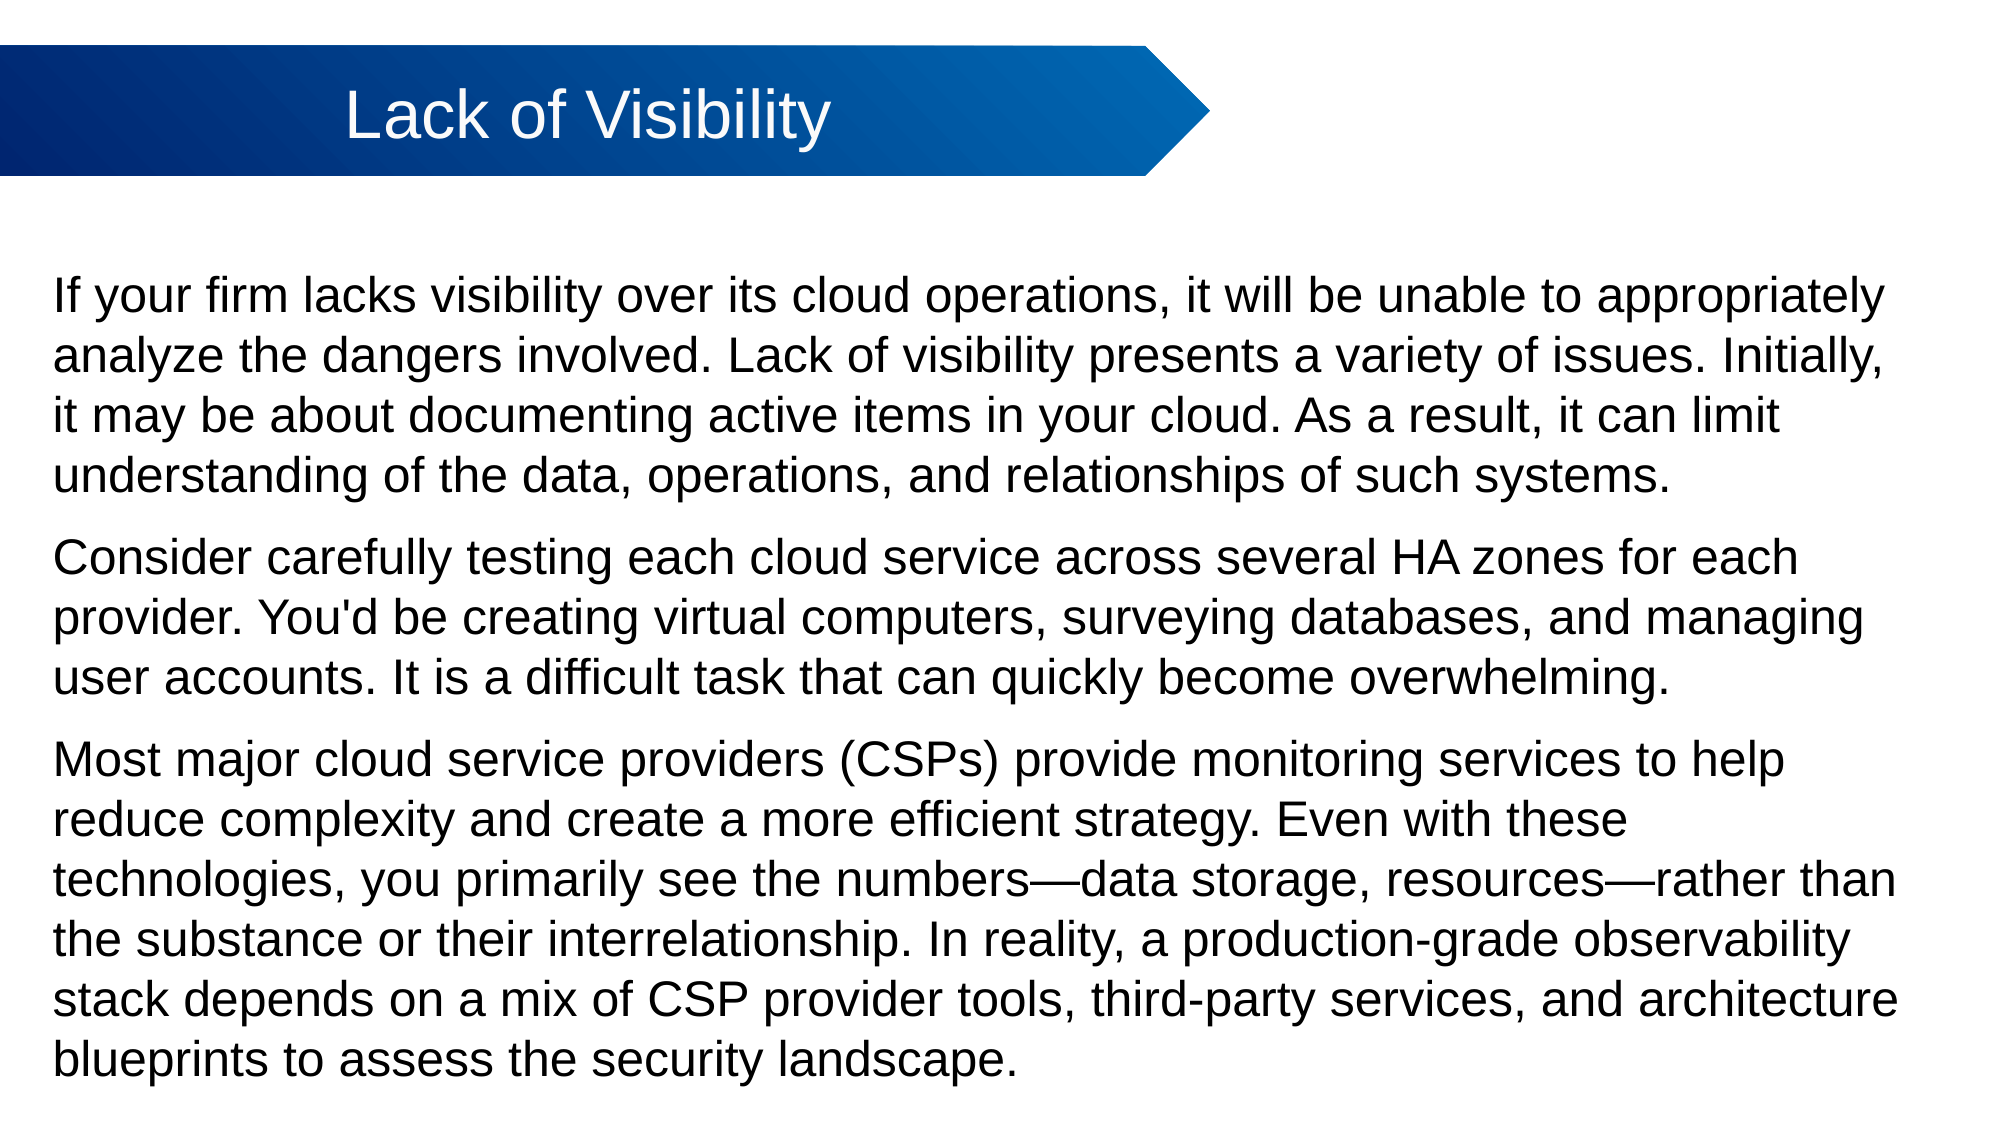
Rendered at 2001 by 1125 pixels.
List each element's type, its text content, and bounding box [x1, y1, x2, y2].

list If your firm lacks visibility over its cloud operations, it will be unable to appropriately analyze the dangers involved. Lack of visibility presents a variety of issues. Initially, it may be about documenting active items in your cloud. As a result, it can limit understanding of the data, operations, and relationships of such systems. Consider carefully testing each cloud service across several HA zones for each provider. You'd be creating virtual computers, surveying databases, and managing user accounts. It is a difficult task that can quickly become overwhelming. Most major cloud service providers (CSPs) provide monitoring services to help reduce complexity and create a more efficient strategy. Even with these technologies, you primarily see the numbers—data storage, resources—rather than the substance or their interrelationship. In reality, a production-grade observability stack depends on a mix of CSP provider tools, third-party services, and architecture blueprints to assess the security landscape. [52, 262, 1913, 1050]
text_box Lack of Visibility [0, 44, 1212, 177]
